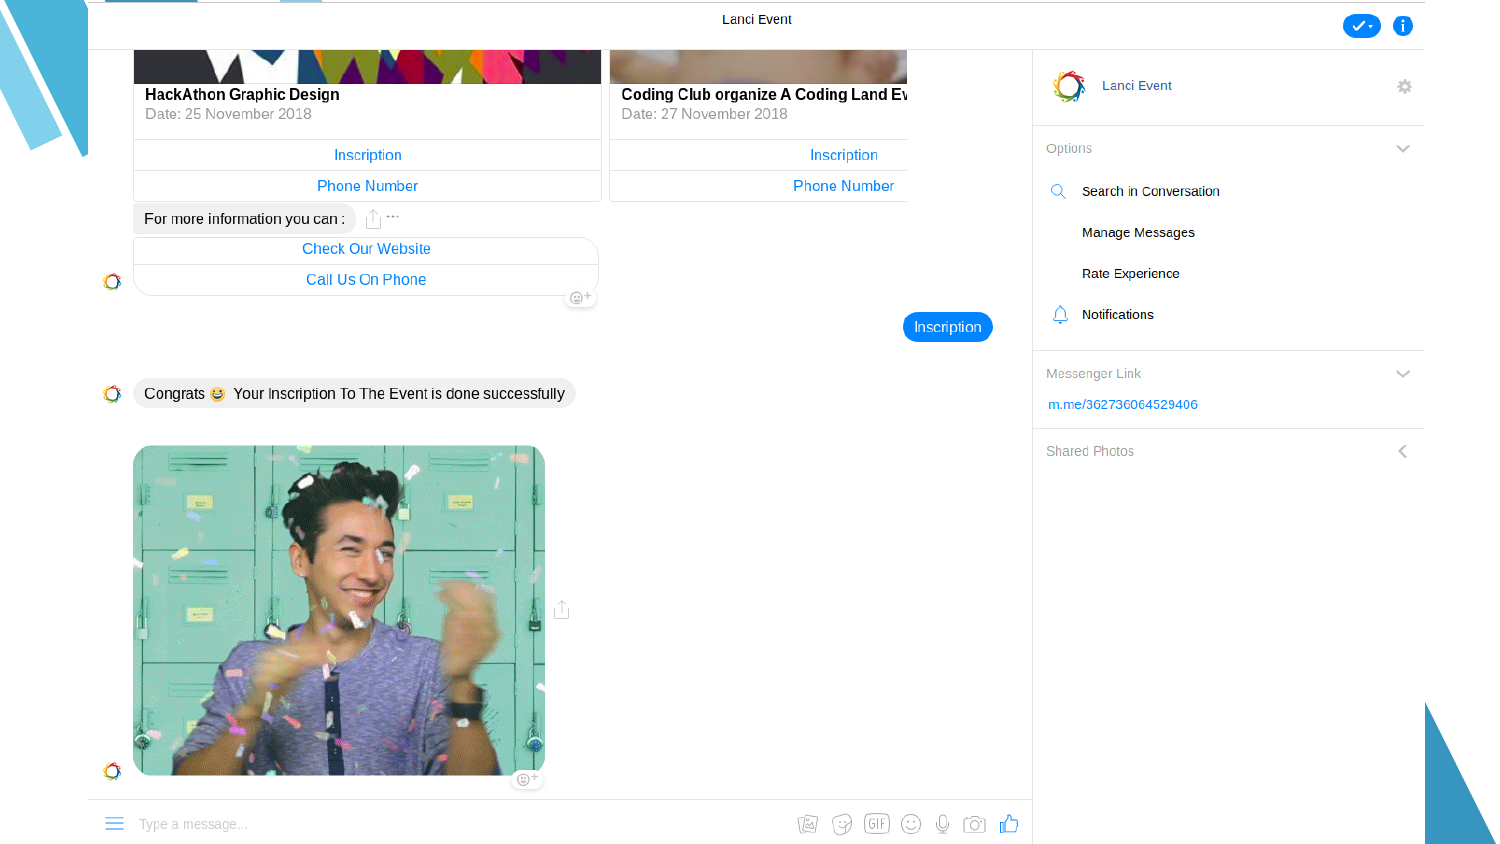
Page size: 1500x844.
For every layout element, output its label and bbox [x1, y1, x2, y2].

picture [87, 2, 1425, 844]
